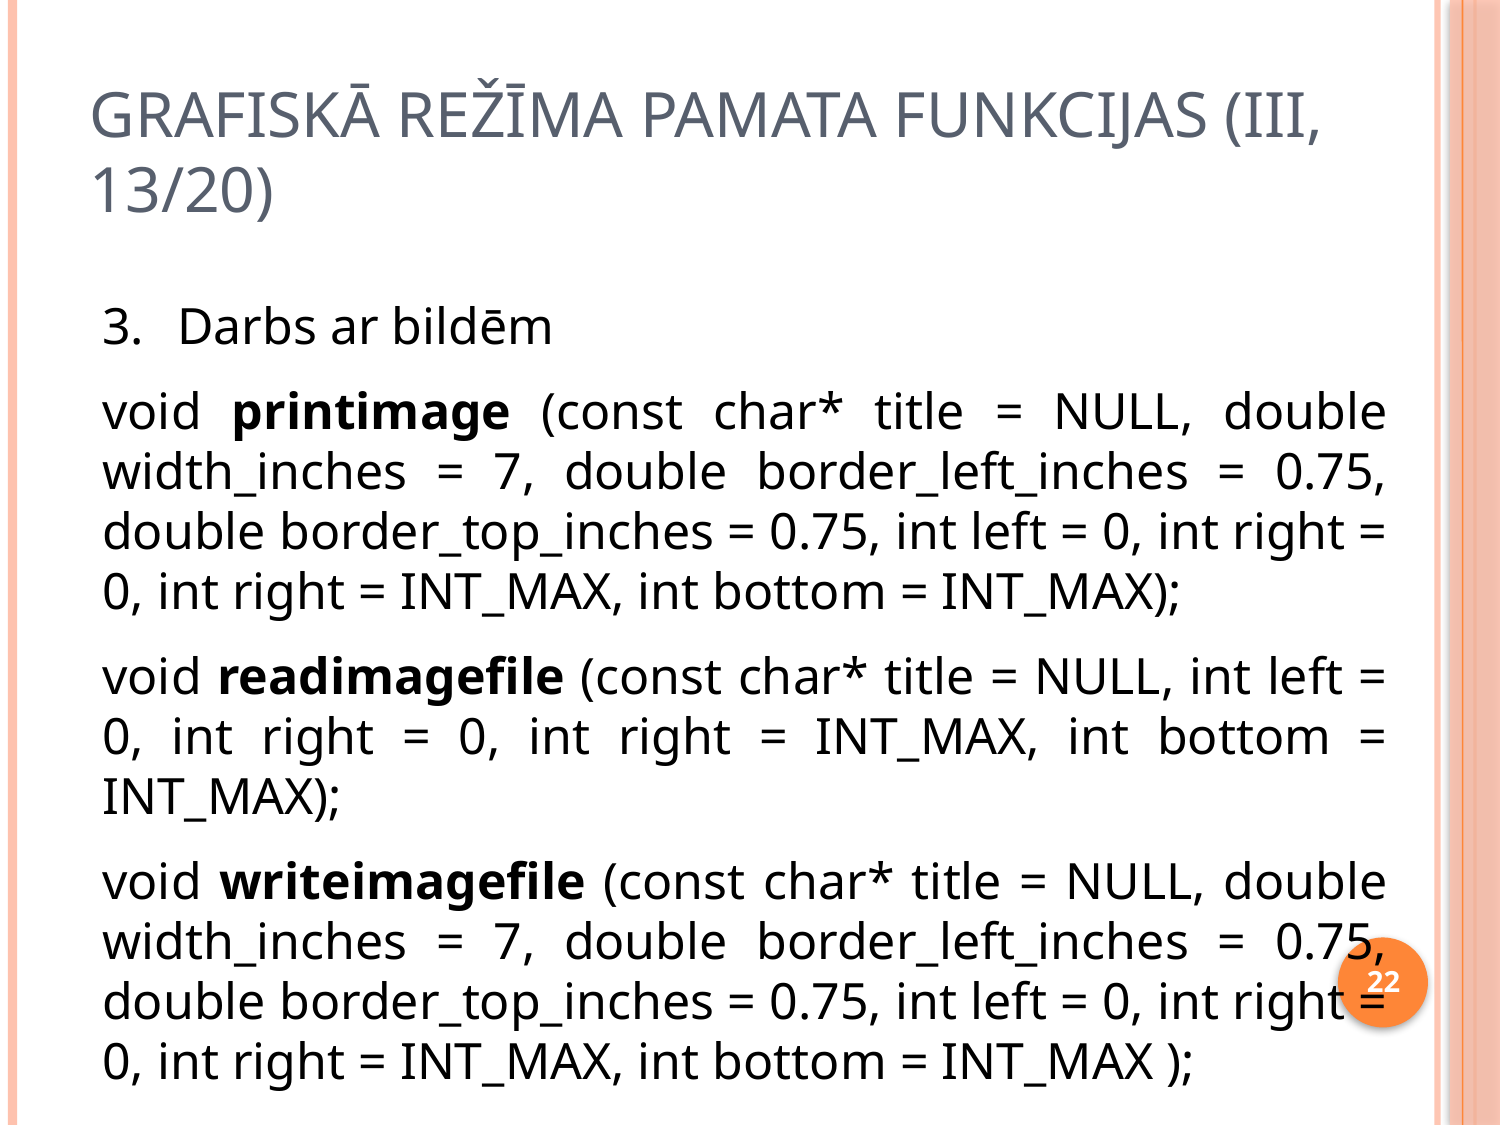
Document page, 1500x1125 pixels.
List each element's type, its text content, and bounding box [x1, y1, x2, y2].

title Grafiskā režīma pamata funkcijas (III, 13/20) [75, 45, 1425, 233]
slide_number 22 [1388, 940, 1434, 1027]
text_box Darbs ar bildēm void printimage (const char* title = NULL, double width_inches = 7, double border_left_inches = 0.75, double border_top_inches = 0.75, int left = 0, int right = 0, int right = INT_MAX, int bottom = INT_MAX); void readimagefile (const char* title = NULL, int left = 0, int right = 0, int right = INT_MAX, int bottom = INT_MAX); void writeimagefile (const char* title = NULL, double width_inches = 7, double border_left_inches = 0.75, double border_top_inches = 0.75, int left = 0, int right = 0, int right = INT_MAX, int bottom = INT_MAX ); [87, 287, 1388, 1098]
